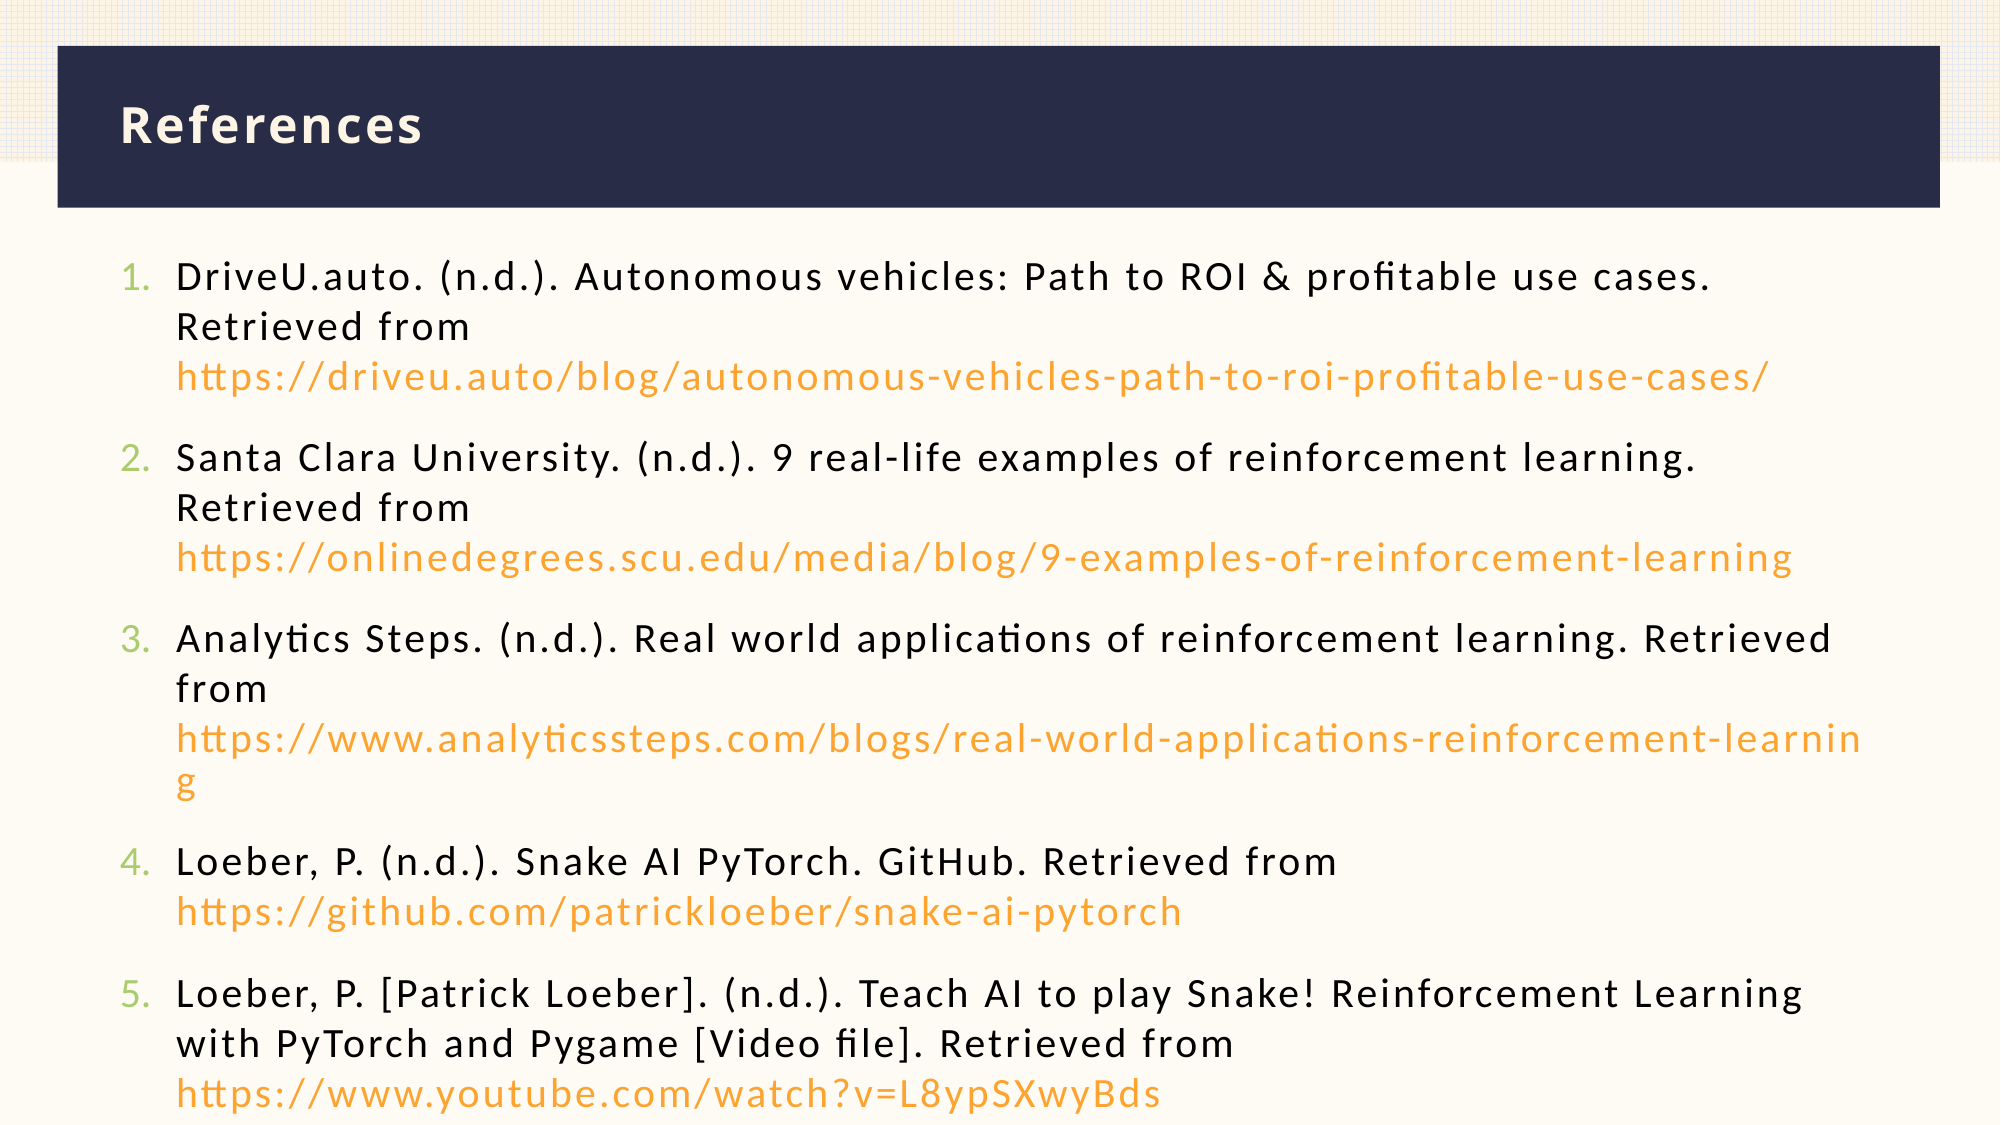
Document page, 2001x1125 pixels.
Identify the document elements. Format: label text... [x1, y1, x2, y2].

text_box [193, 927, 1630, 1046]
list DriveU.auto. (n.d.). Autonomous vehicles: Path to ROI & profitable use cases. Retrieved from https://driveu.auto/blog/autonomous-vehicles-path-to-roi-profitable-use-cases/ Santa Clara University. (n.d.). 9 real-life examples of reinforcement learning. Retrieved from https://onlinedegrees.scu.edu/media/blog/9-examples-of-reinforcement-learning Analytics Steps. (n.d.). Real world applications of reinforcement learning. Retrieved from https://www.analyticssteps.com/blogs/real-world-applications-reinforcement-learning Loeber, P. (n.d.). Snake AI PyTorch. GitHub. Retrieved from https://github.com/patrickloeber/snake-ai-pytorch Loeber, P. [Patrick Loeber]. (n.d.). Teach AI to play Snake! Reinforcement Learning with PyTorch and Pygame [Video file]. Retrieved from https://www.youtube.com/watch?v=L8ypSXwyBds [104, 241, 1894, 1014]
title References [104, 79, 1894, 176]
